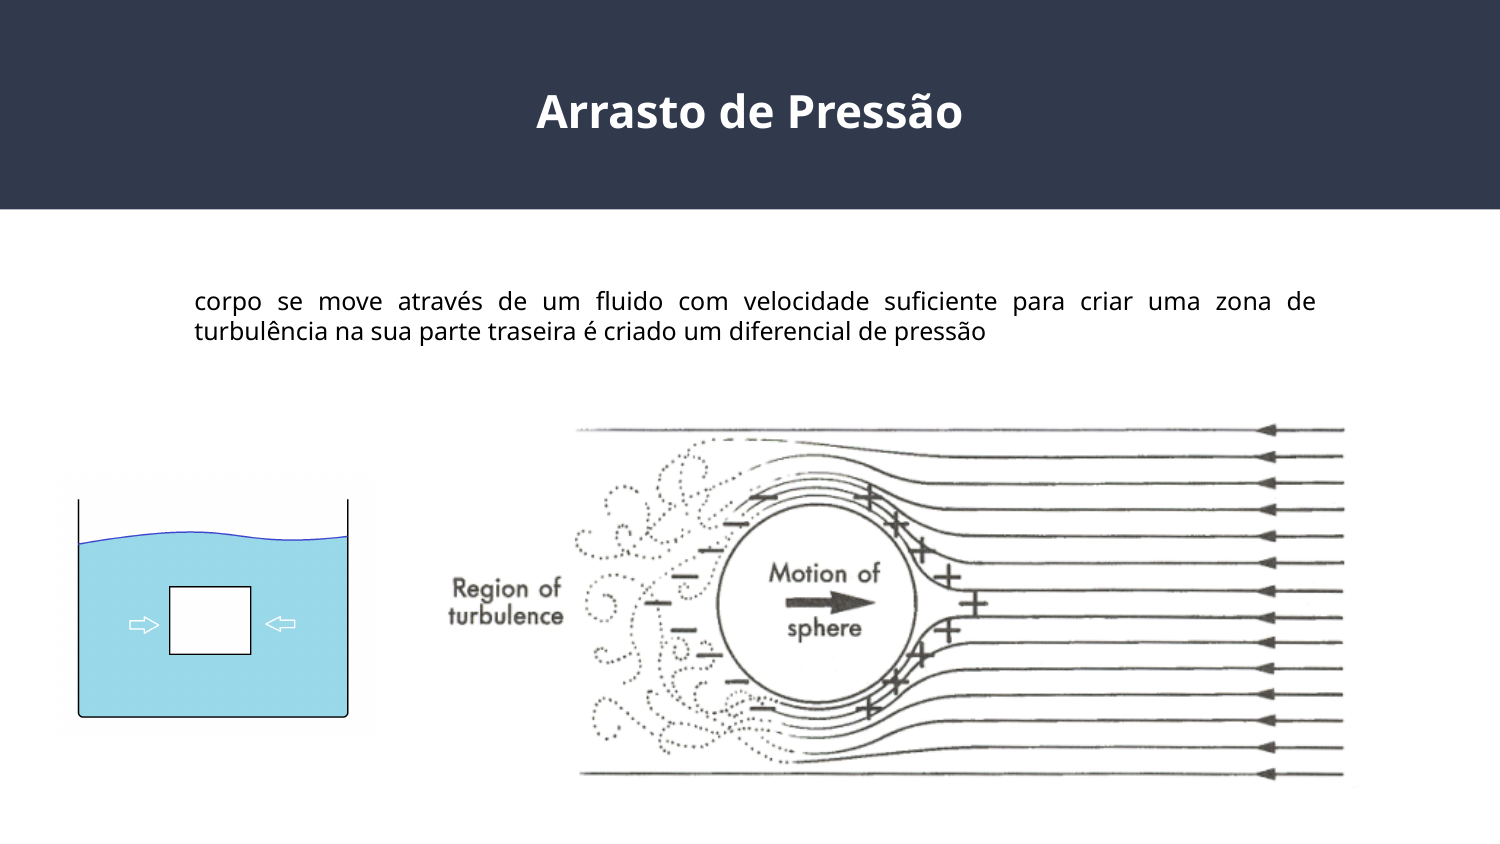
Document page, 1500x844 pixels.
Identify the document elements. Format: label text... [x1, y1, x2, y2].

text_box Arrasto de Pressão [409, 68, 1091, 154]
picture [425, 406, 1362, 806]
picture [58, 474, 379, 738]
text_box corpo se move através de um fluido com velocidade suficiente para criar uma zona de turbulência na sua parte traseira é criado um diferencial de pressão [179, 270, 1333, 361]
